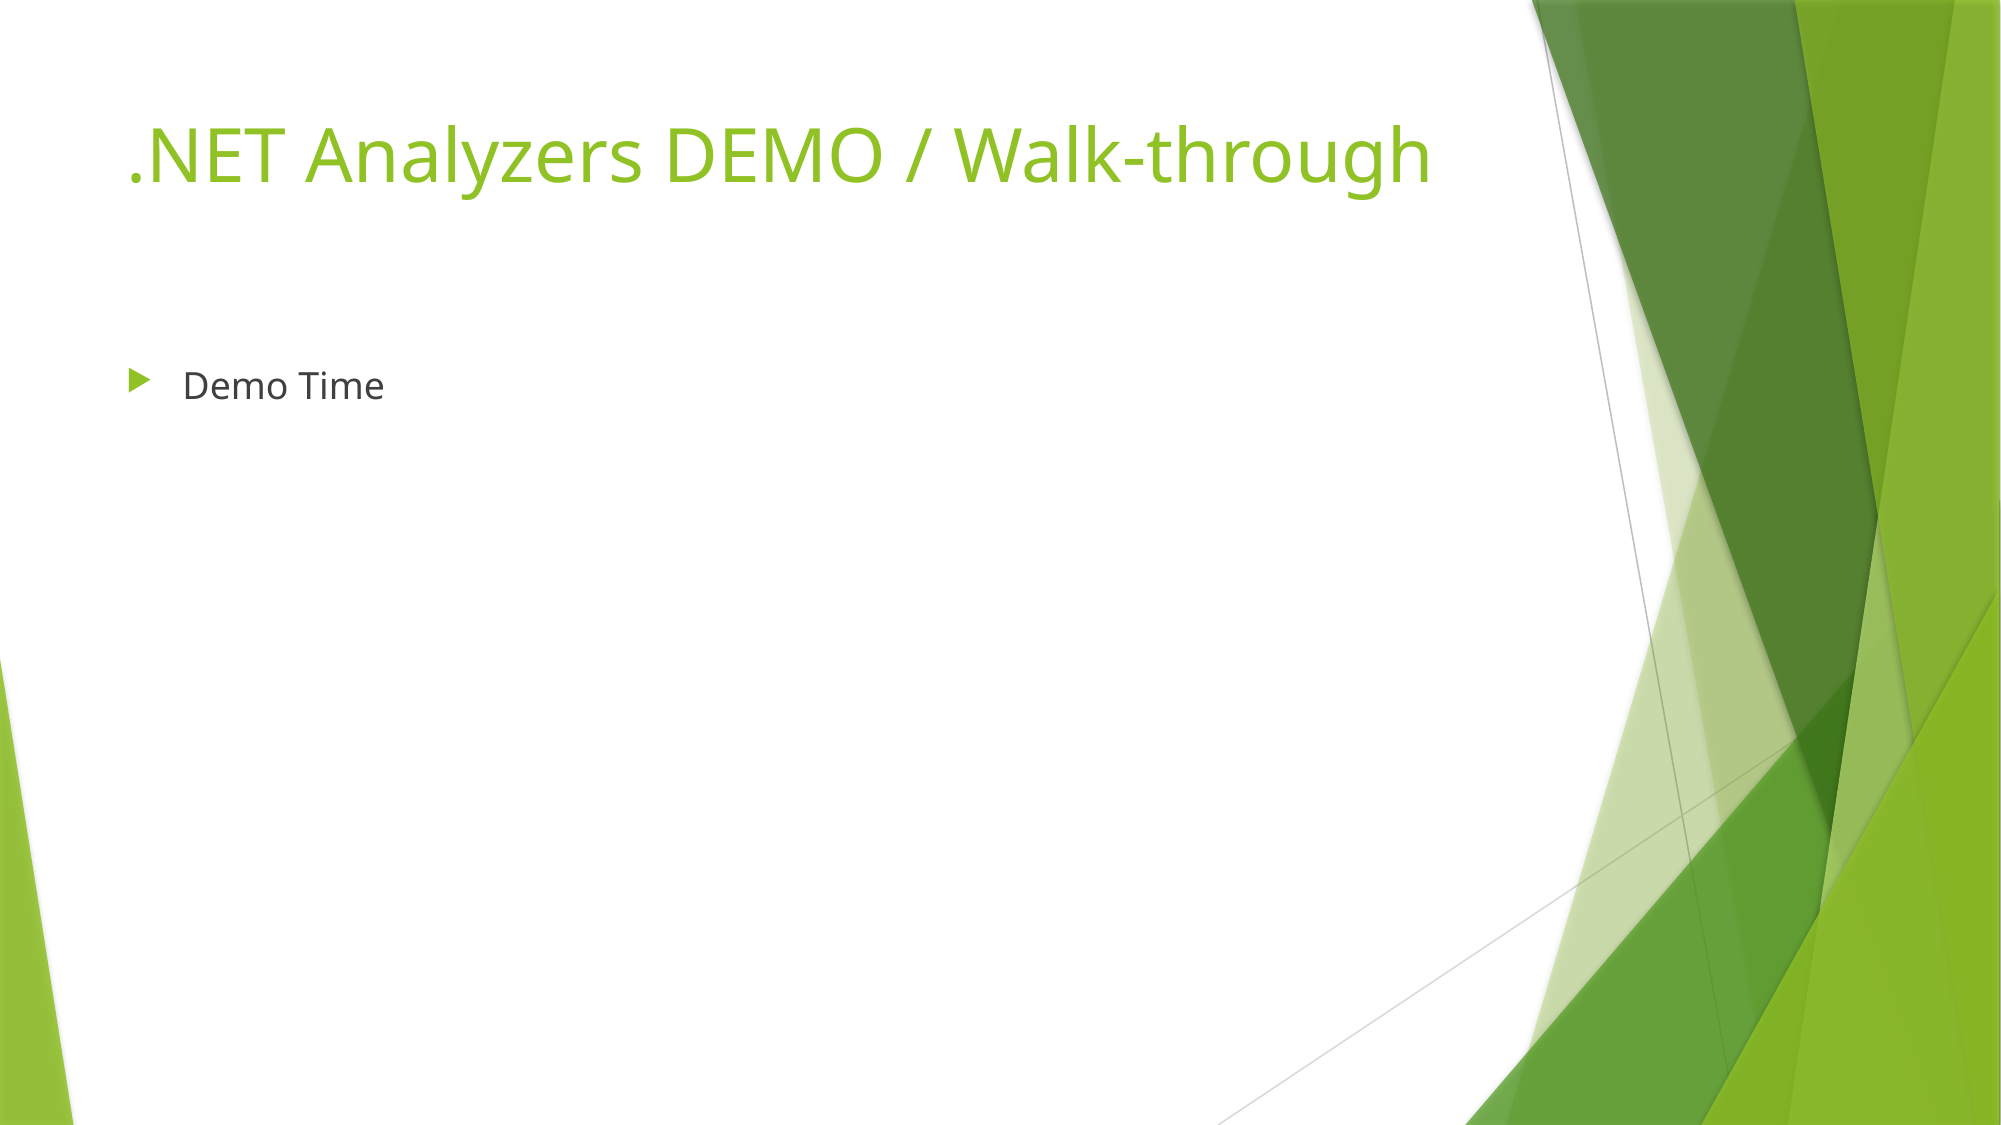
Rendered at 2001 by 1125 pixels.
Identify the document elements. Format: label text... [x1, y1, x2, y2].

list Demo Time [111, 354, 1522, 992]
title .NET Analyzers DEMO / Walk-through [111, 99, 1522, 317]
